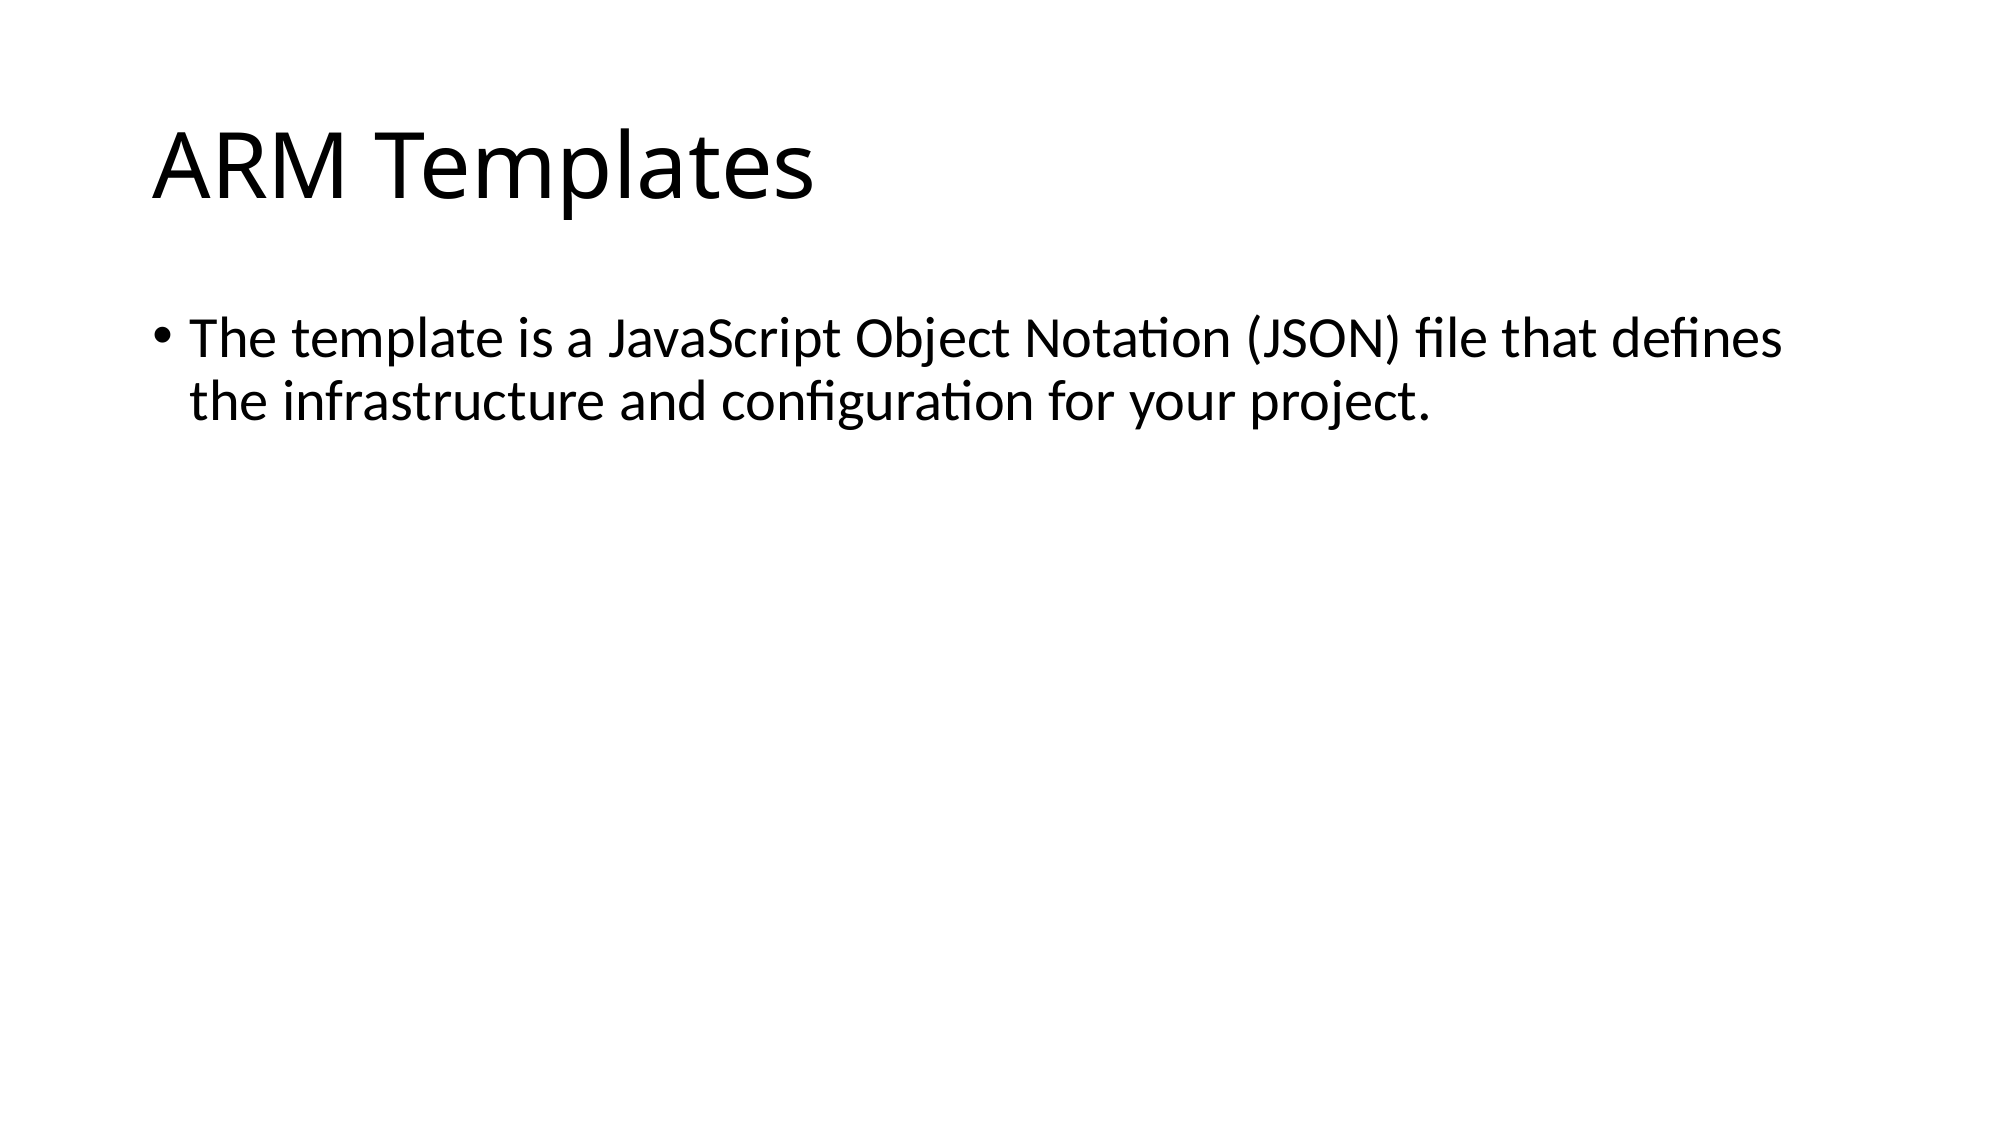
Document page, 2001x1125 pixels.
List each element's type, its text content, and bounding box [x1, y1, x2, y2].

list The template is a JavaScript Object Notation (JSON) file that defines the infrastructure and configuration for your project. [137, 299, 1863, 1014]
title ARM Templates [137, 59, 1863, 278]
